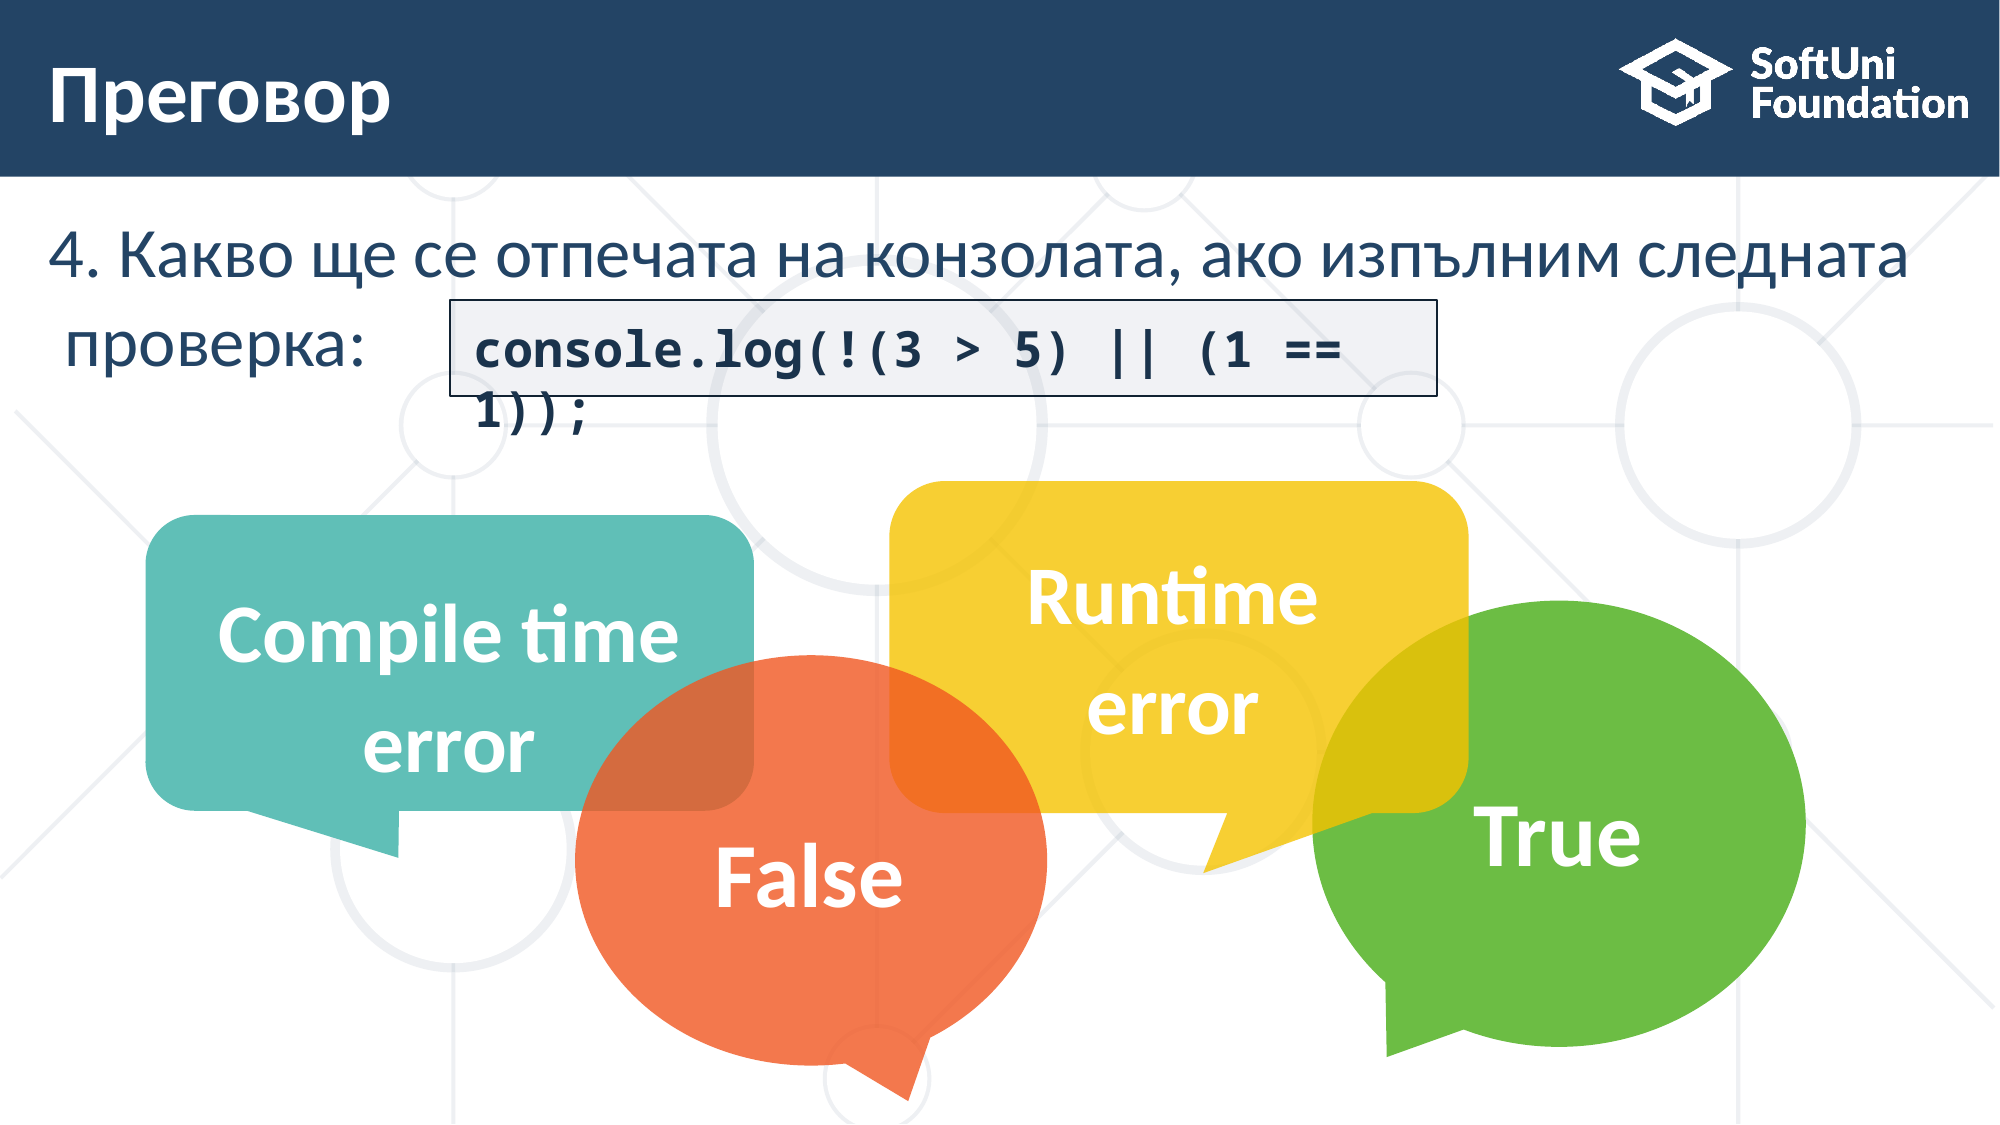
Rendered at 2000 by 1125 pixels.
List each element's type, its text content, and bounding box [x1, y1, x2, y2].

title Преговор [31, 16, 1591, 162]
picture [1618, 38, 1968, 126]
list 4. Какво ще се отпечата на конзолата, ако изпълним следната проверка: [31, 196, 1969, 1047]
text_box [145, 514, 755, 814]
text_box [574, 655, 1048, 1066]
list console.log(!(3 > 5) || (1 == 1)); [449, 299, 1438, 397]
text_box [1311, 600, 1806, 1048]
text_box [889, 480, 1469, 814]
